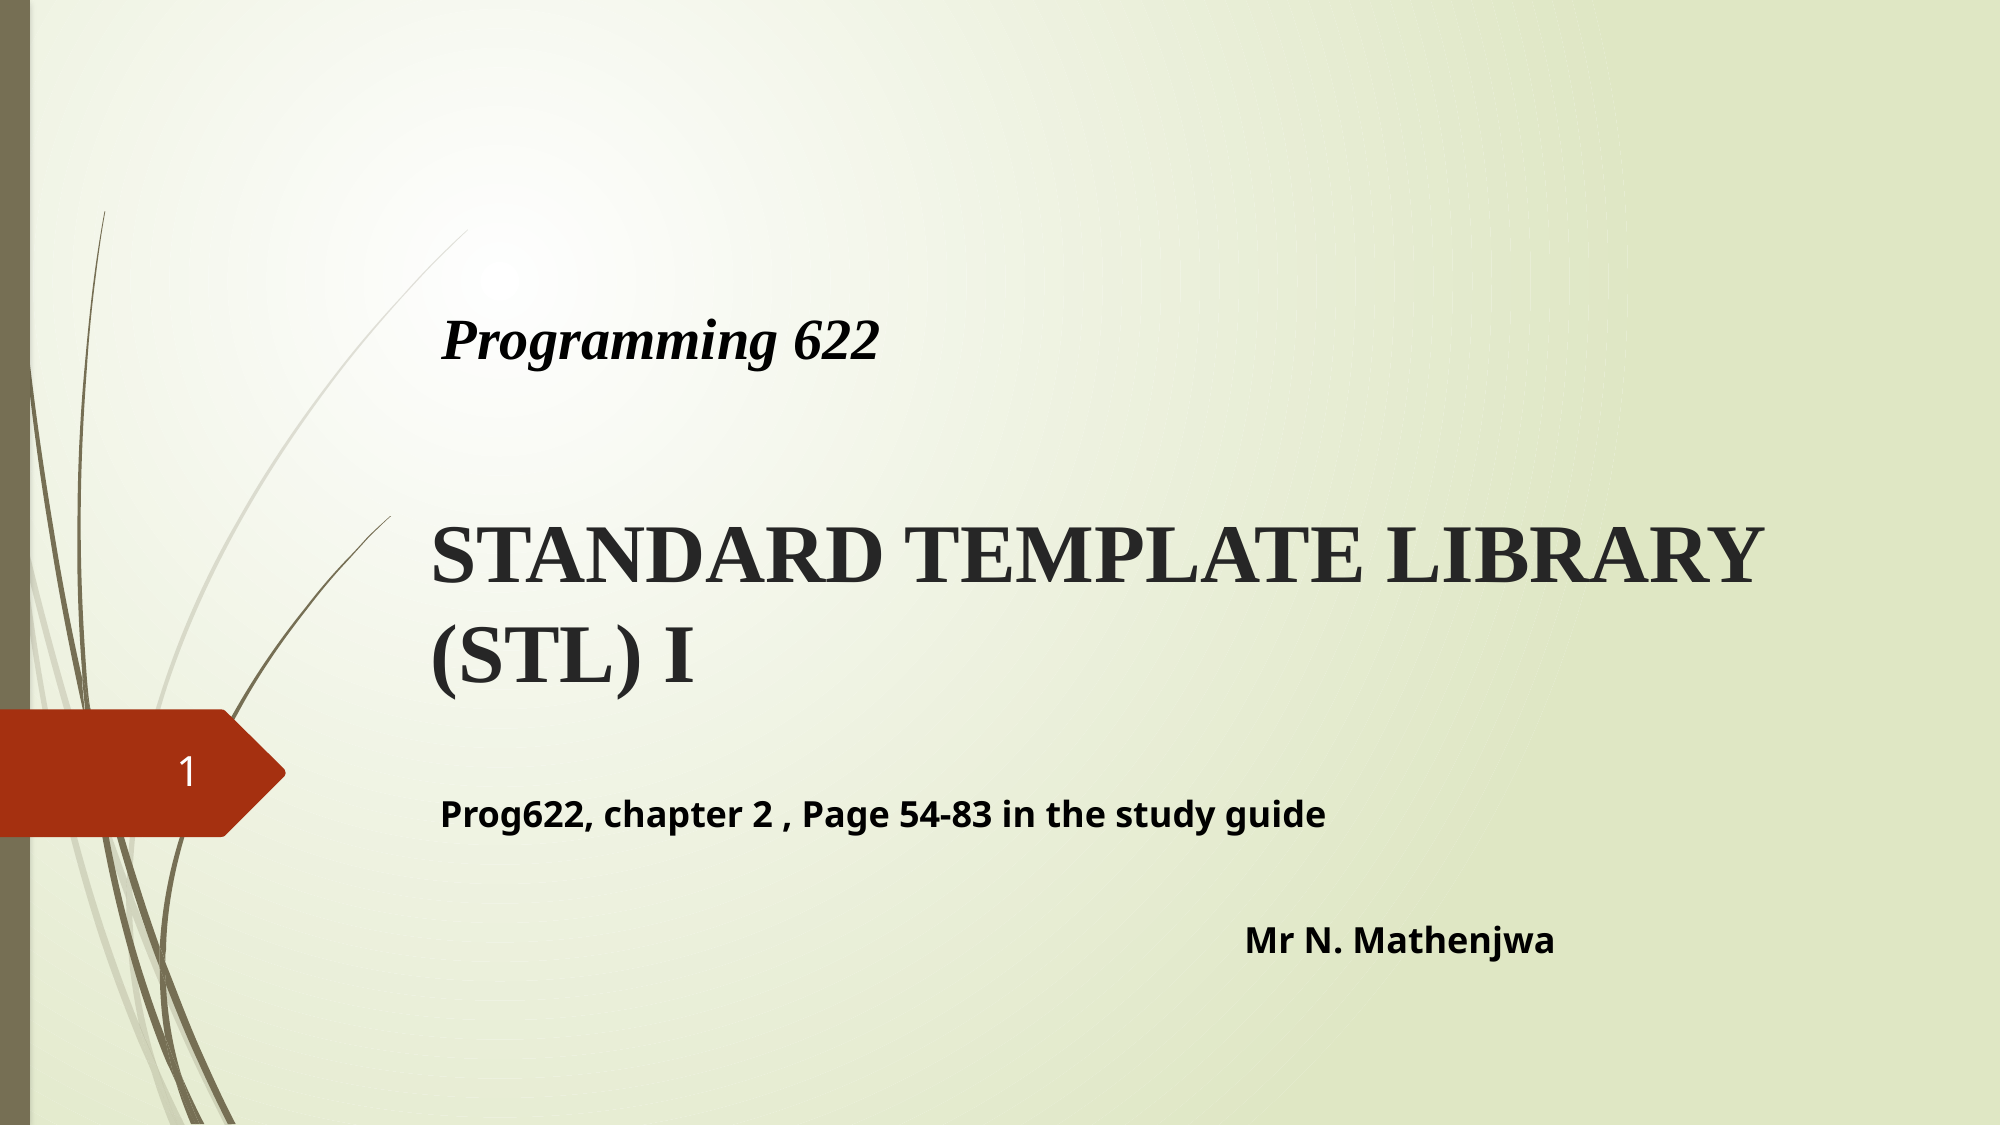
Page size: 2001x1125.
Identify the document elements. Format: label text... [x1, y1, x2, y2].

text_box Programming 622 [426, 293, 897, 379]
slide_number 1 [87, 743, 216, 803]
subtitle Prog622, chapter 2 , Page 54-83 in the study guide Mr N. Mathenjwa [424, 783, 1888, 969]
title STANDARD TEMPLATE LIBRARY (STL) I [415, 456, 1878, 707]
